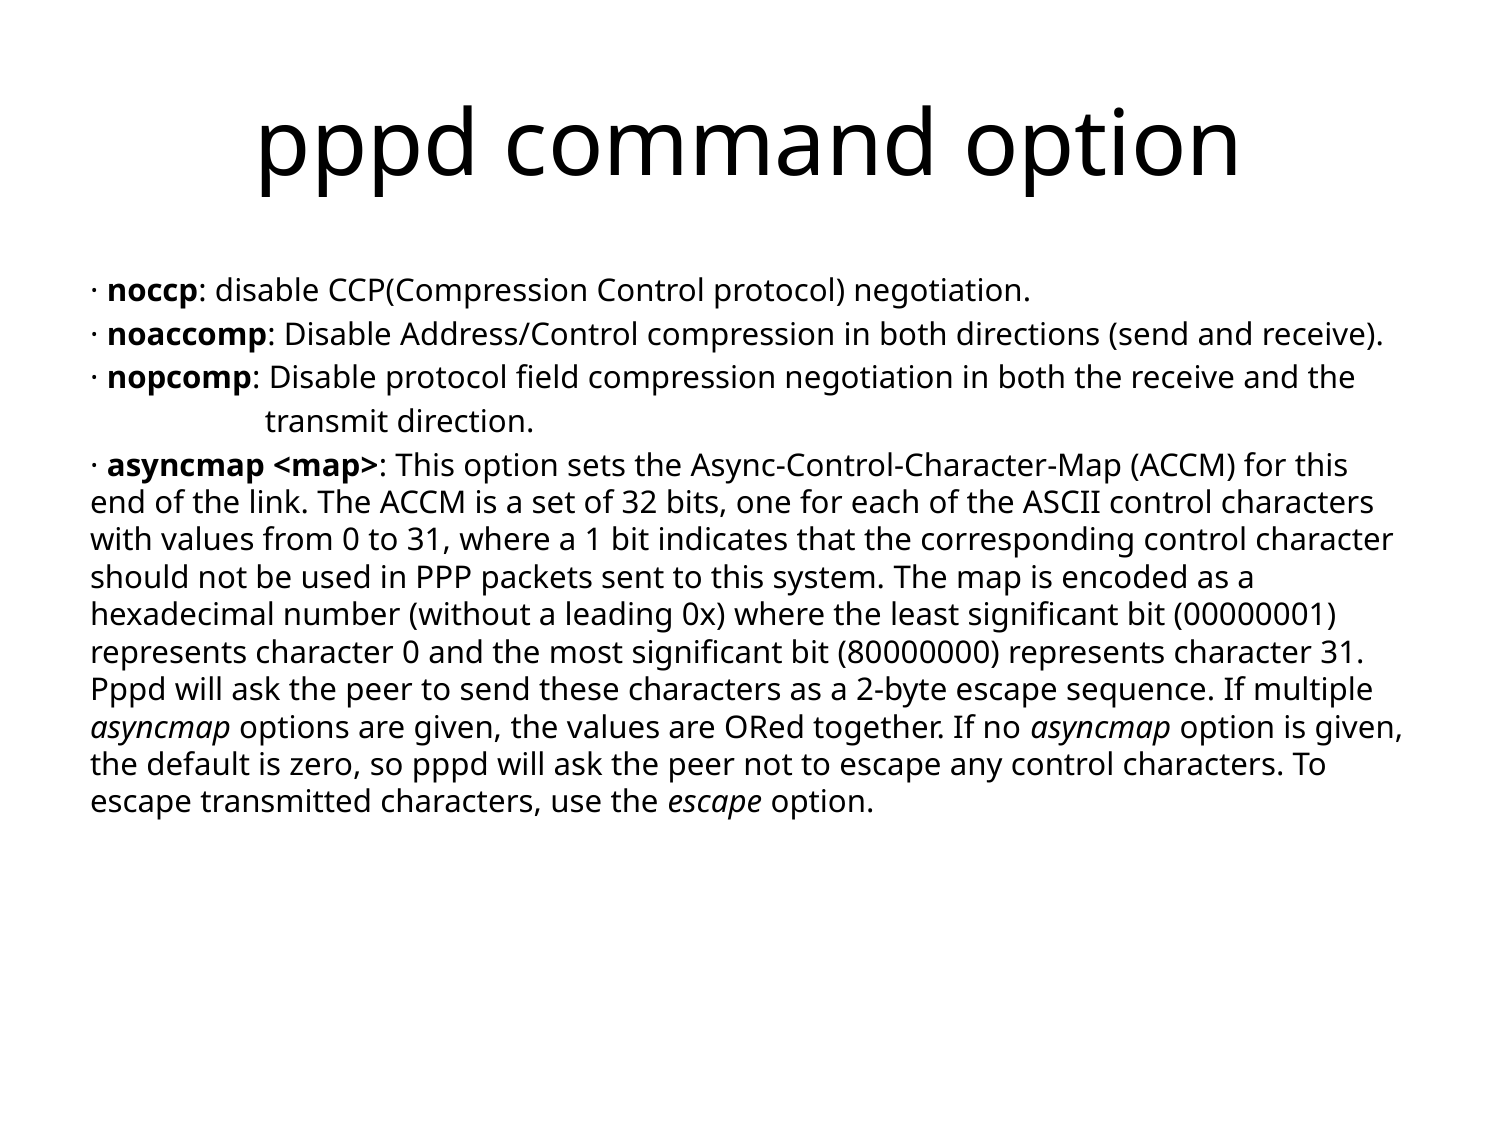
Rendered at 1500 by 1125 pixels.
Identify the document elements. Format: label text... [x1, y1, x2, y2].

list · noccp: disable CCP(Compression Control protocol) negotiation. · noaccomp: Disable Address/Control compression in both directions (send and receive). · nopcomp: Disable protocol field compression negotiation in both the receive and the transmit direction. · asyncmap <map>: This option sets the Async-Control-Character-Map (ACCM) for this end of the link. The ACCM is a set of 32 bits, one for each of the ASCII control characters with values from 0 to 31, where a 1 bit indicates that the corresponding control character should not be used in PPP packets sent to this system. The map is encoded as a hexadecimal number (without a leading 0x) where the least significant bit (00000001) represents character 0 and the most significant bit (80000000) represents character 31. Pppd will ask the peer to send these characters as a 2-byte escape sequence. If multiple asyncmap options are given, the values are ORed together. If no asyncmap option is given, the default is zero, so pppd will ask the peer not to escape any control characters. To escape transmitted characters, use the escape option. [75, 262, 1425, 1005]
title pppd command option [75, 45, 1425, 233]
